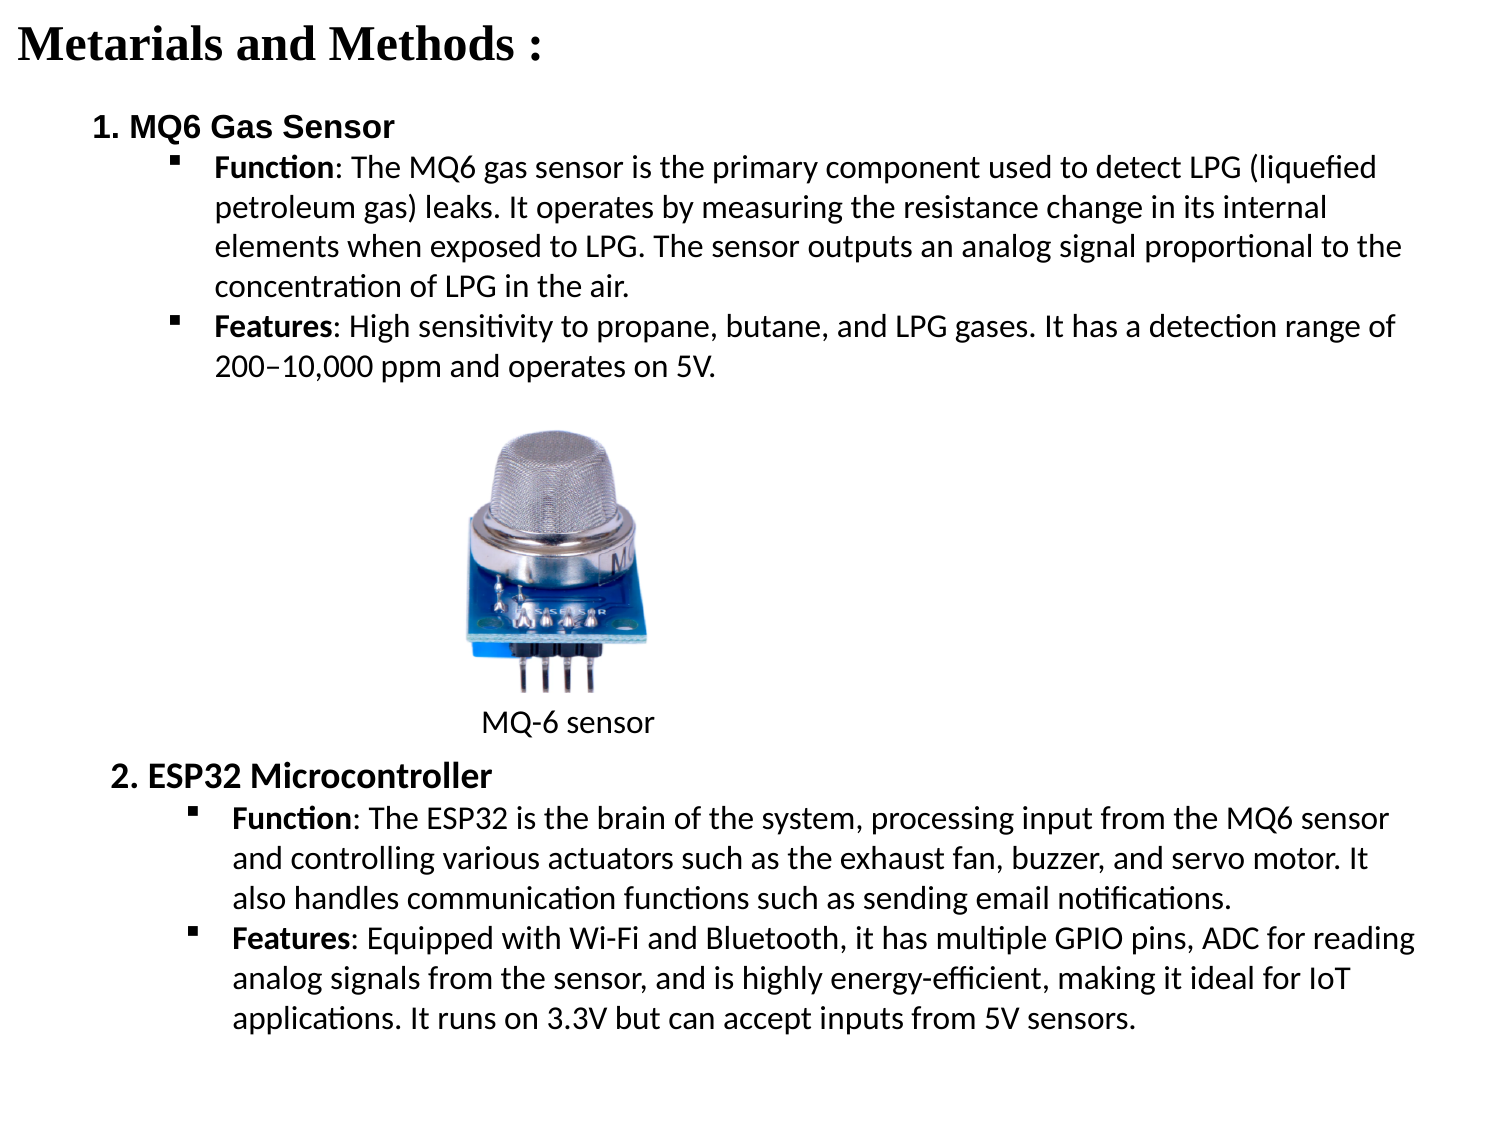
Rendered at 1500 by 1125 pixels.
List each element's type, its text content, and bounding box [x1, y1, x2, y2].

text_box MQ-6 sensor [466, 692, 798, 743]
text_box Metarials and Methods : 1. MQ6 Gas Sensor Function: The MQ6 gas sensor is the primary component used to detect LPG (liquefied petroleum gas) leaks. It operates by measuring the resistance change in its internal elements when exposed to LPG. The sensor outputs an analog signal proportional to the concentration of LPG in the air. Features: High sensitivity to propane, butane, and LPG gases. It has a detection range of 200–10,000 ppm and operates on 5V. [2, 2, 1447, 437]
picture [459, 420, 650, 693]
text_box 2. ESP32 Microcontroller Function: The ESP32 is the brain of the system, processing input from the MQ6 sensor and controlling various actuators such as the exhaust fan, buzzer, and servo motor. It also handles communication functions such as sending email notifications. Features: Equipped with Wi-Fi and Bluetooth, it has multiple GPIO pins, ADC for reading analog signals from the sensor, and is highly energy-efficient, making it ideal for IoT applications. It runs on 3.3V but can accept inputs from 5V sensors. [95, 743, 1447, 1044]
